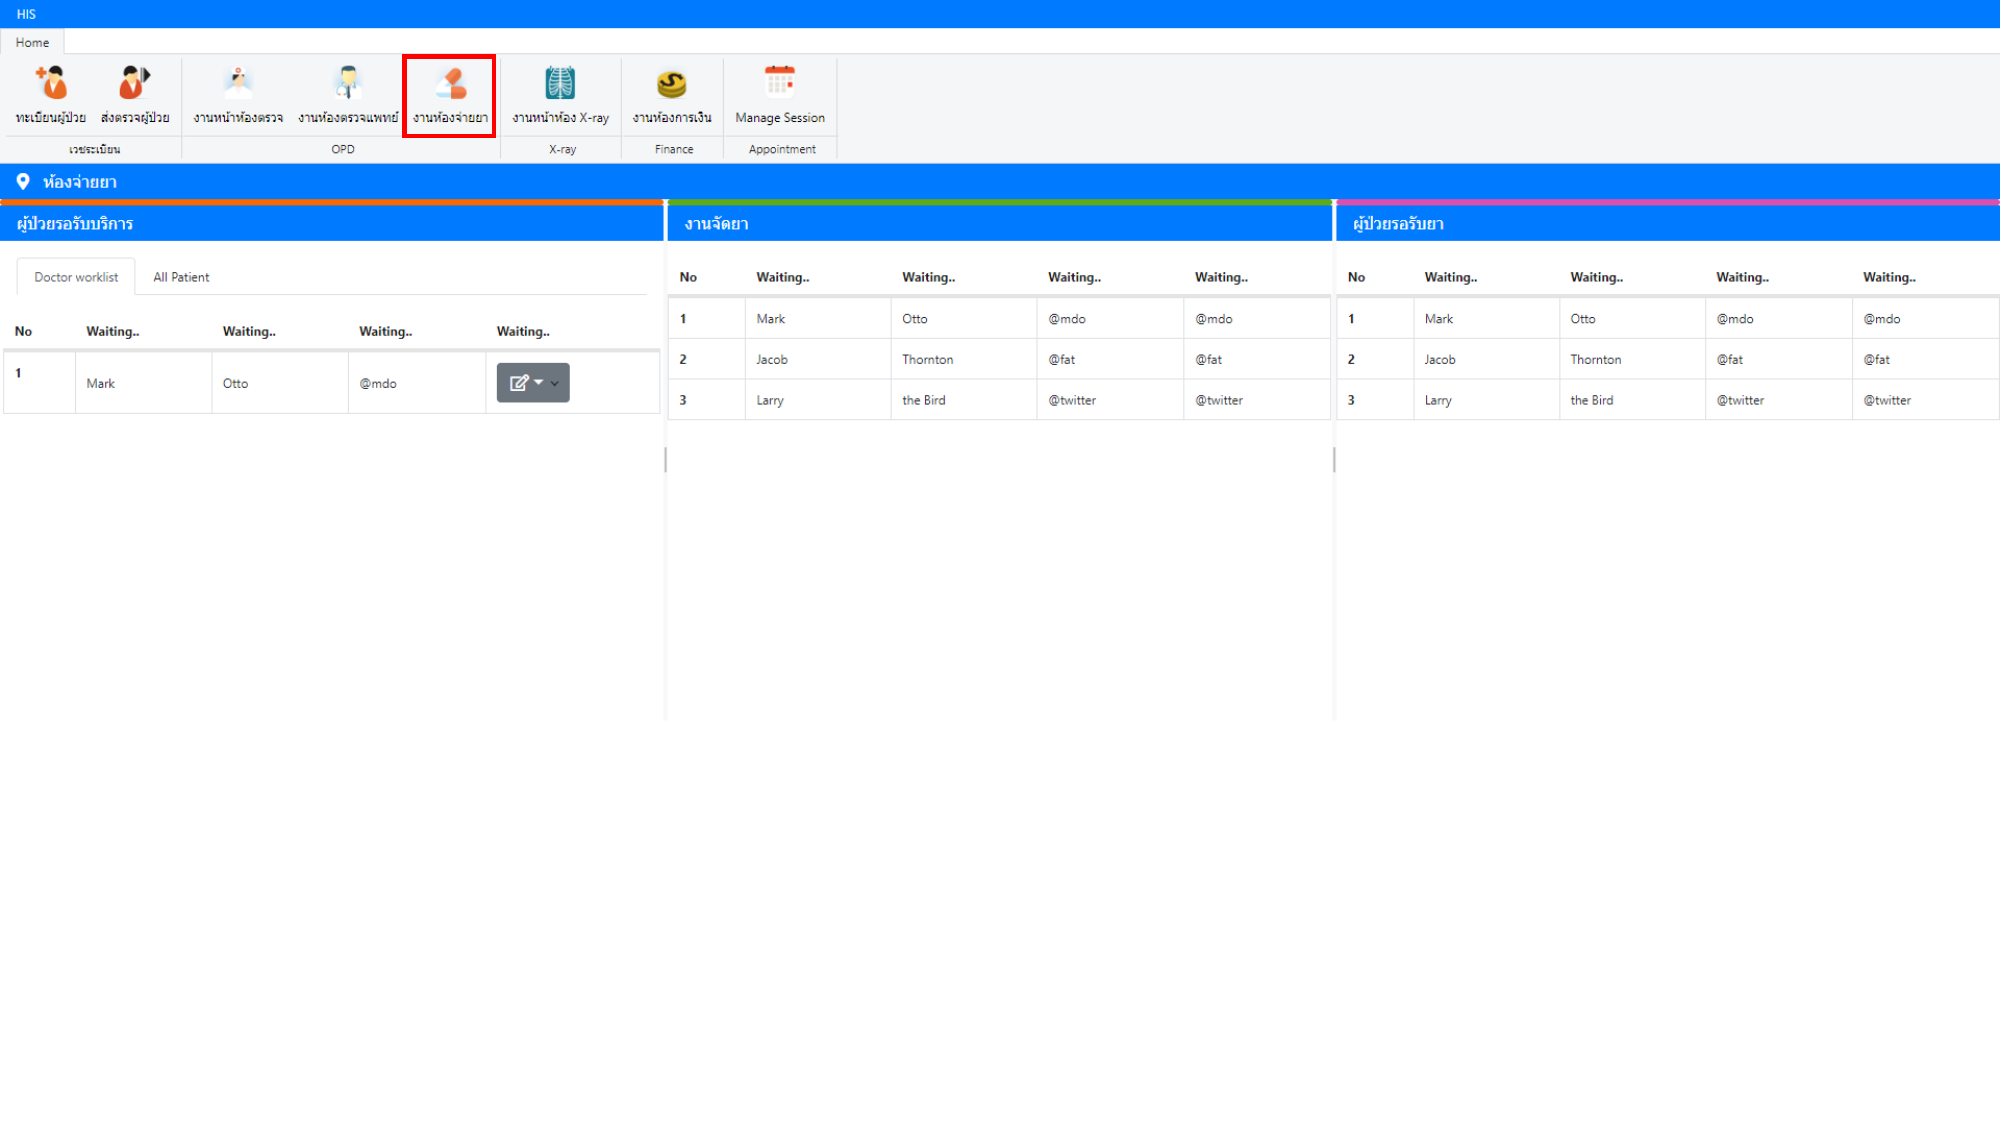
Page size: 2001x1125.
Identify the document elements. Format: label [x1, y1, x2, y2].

list [0, 0, 2000, 1124]
